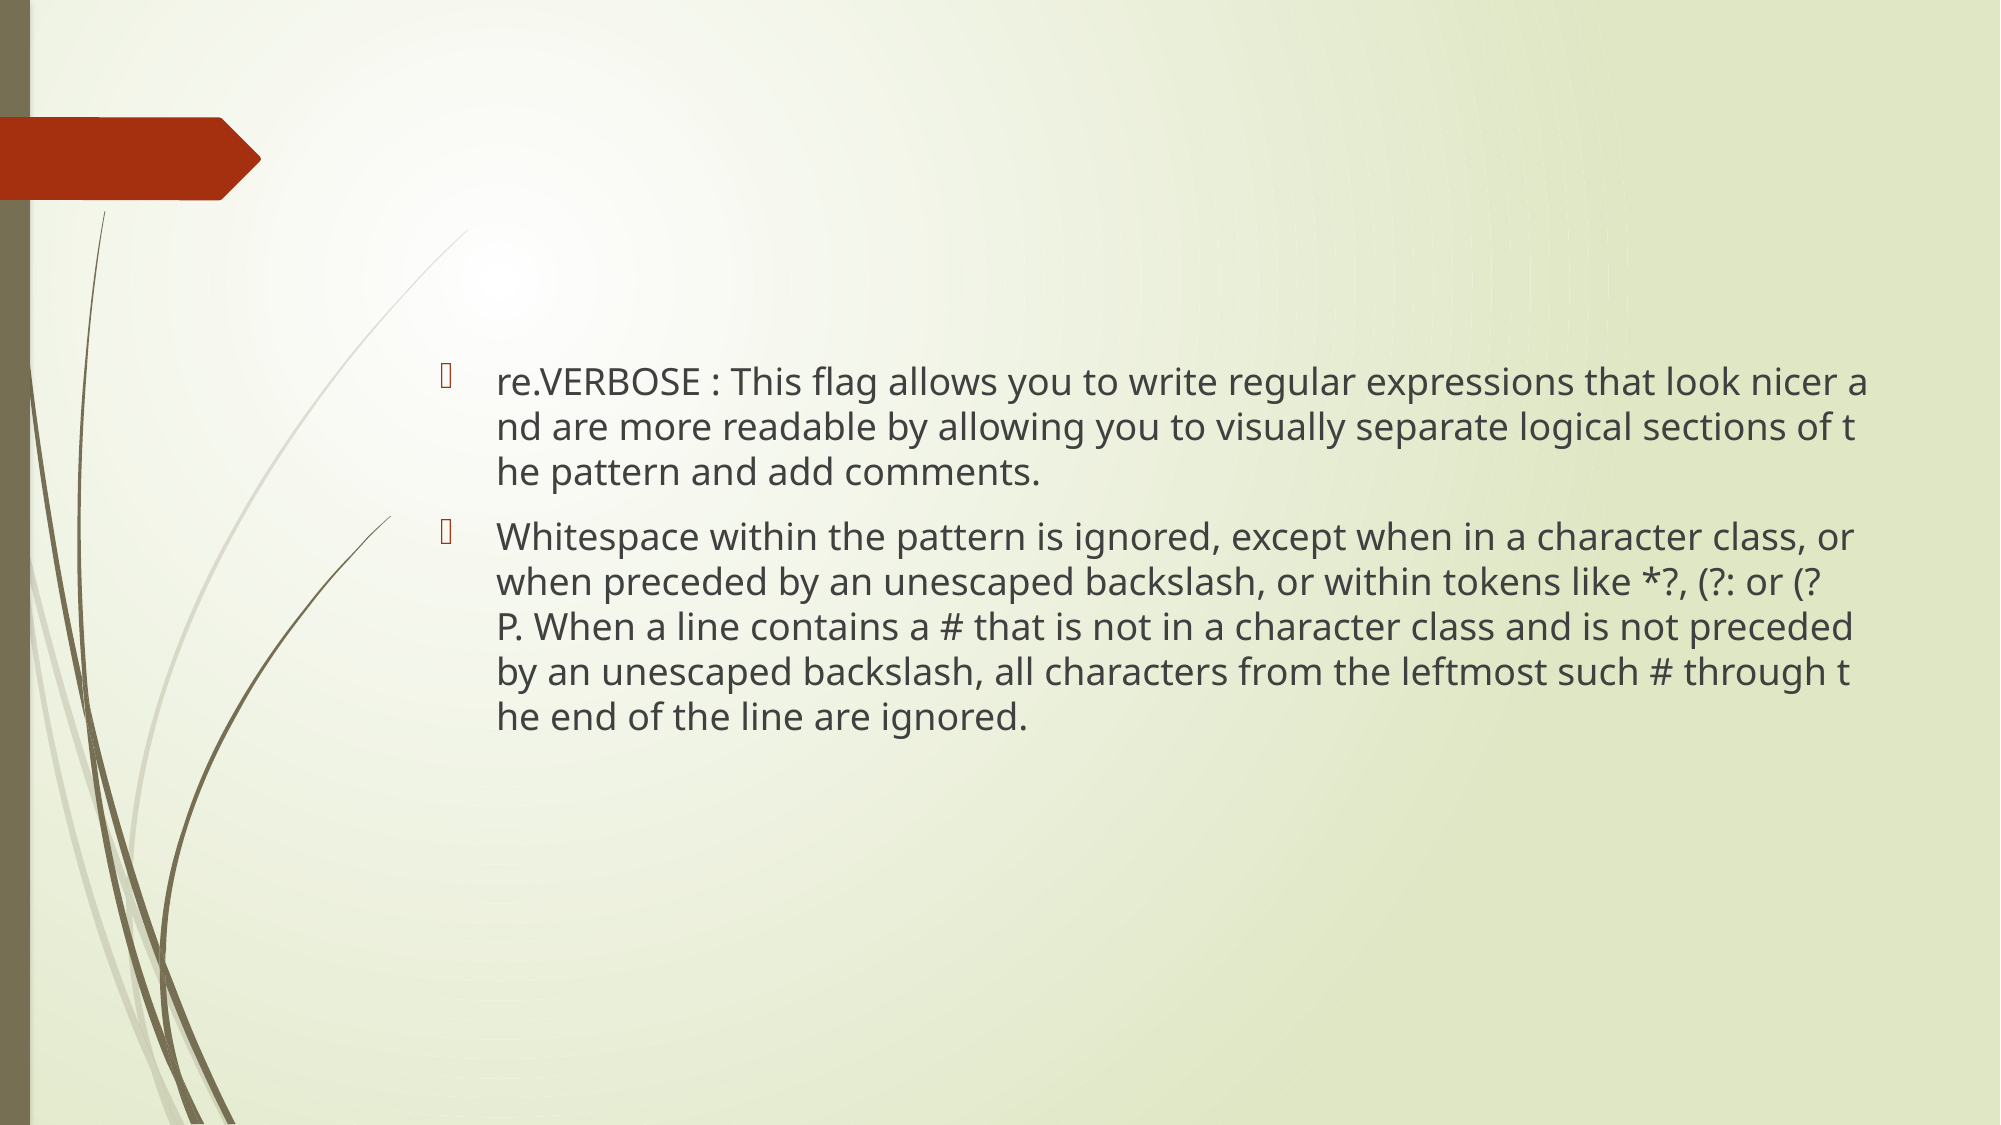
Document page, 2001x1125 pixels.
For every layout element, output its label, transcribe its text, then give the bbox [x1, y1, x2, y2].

list re.VERBOSE : This flag allows you to write regular expressions that look nicer and are more readable by allowing you to visually separate logical sections of the pattern and add comments. Whitespace within the pattern is ignored, except when in a character class, or when preceded by an unescaped backslash, or within tokens like *?, (?: or (?P. When a line contains a # that is not in a character class and is not preceded by an unescaped backslash, all characters from the leftmost such # through the end of the line are ignored. [424, 350, 1888, 970]
